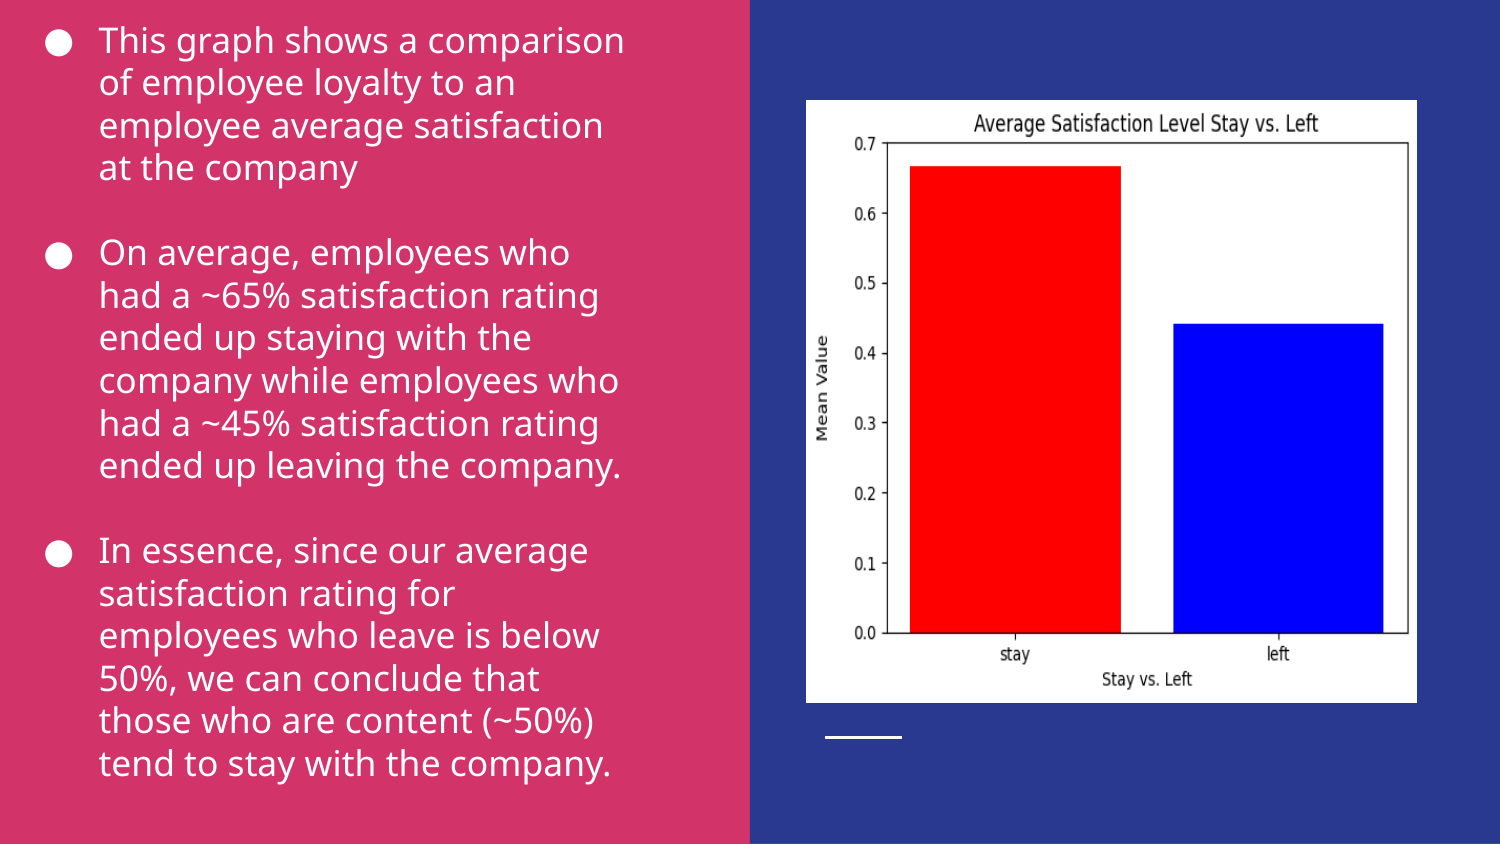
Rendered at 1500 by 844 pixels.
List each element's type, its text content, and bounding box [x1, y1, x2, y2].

text_box This graph shows a comparison of employee loyalty to an employee average satisfaction at the company On average, employees who had a ~65% satisfaction rating ended up staying with the company while employees who had a ~45% satisfaction rating ended up leaving the company. In essence, since our average satisfaction rating for employees who leave is below 50%, we can conclude that those who are content (~50%) tend to stay with the company. [8, 2, 643, 844]
picture [806, 99, 1417, 704]
